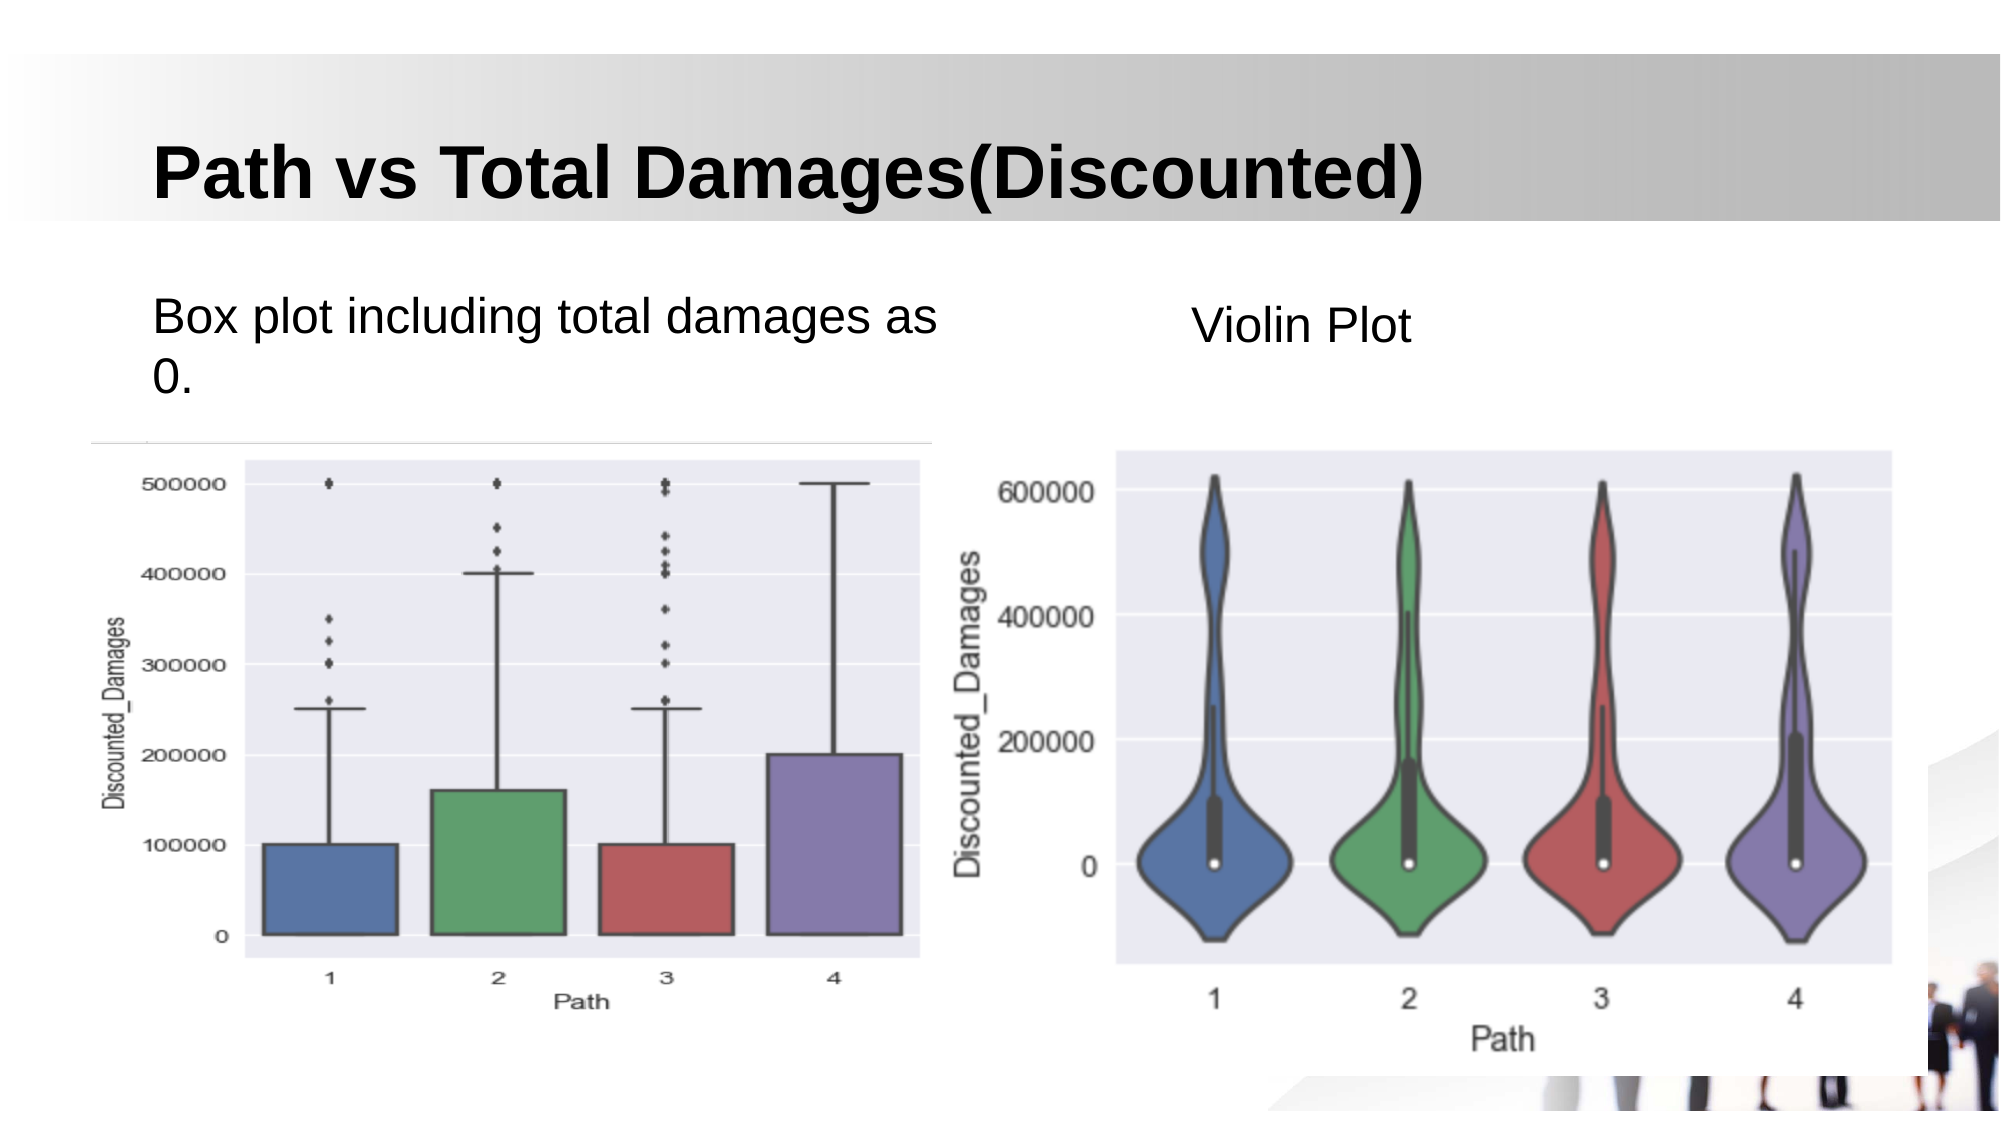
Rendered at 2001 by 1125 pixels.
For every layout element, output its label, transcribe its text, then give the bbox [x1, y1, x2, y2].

list Box plot including total damages as 0. [137, 275, 985, 412]
picture [1268, 728, 1999, 1111]
title Path vs Total Damages(Discounted) [137, 59, 1864, 278]
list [932, 426, 1928, 1076]
list Violin Plot [1133, 224, 1985, 361]
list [91, 441, 932, 1017]
